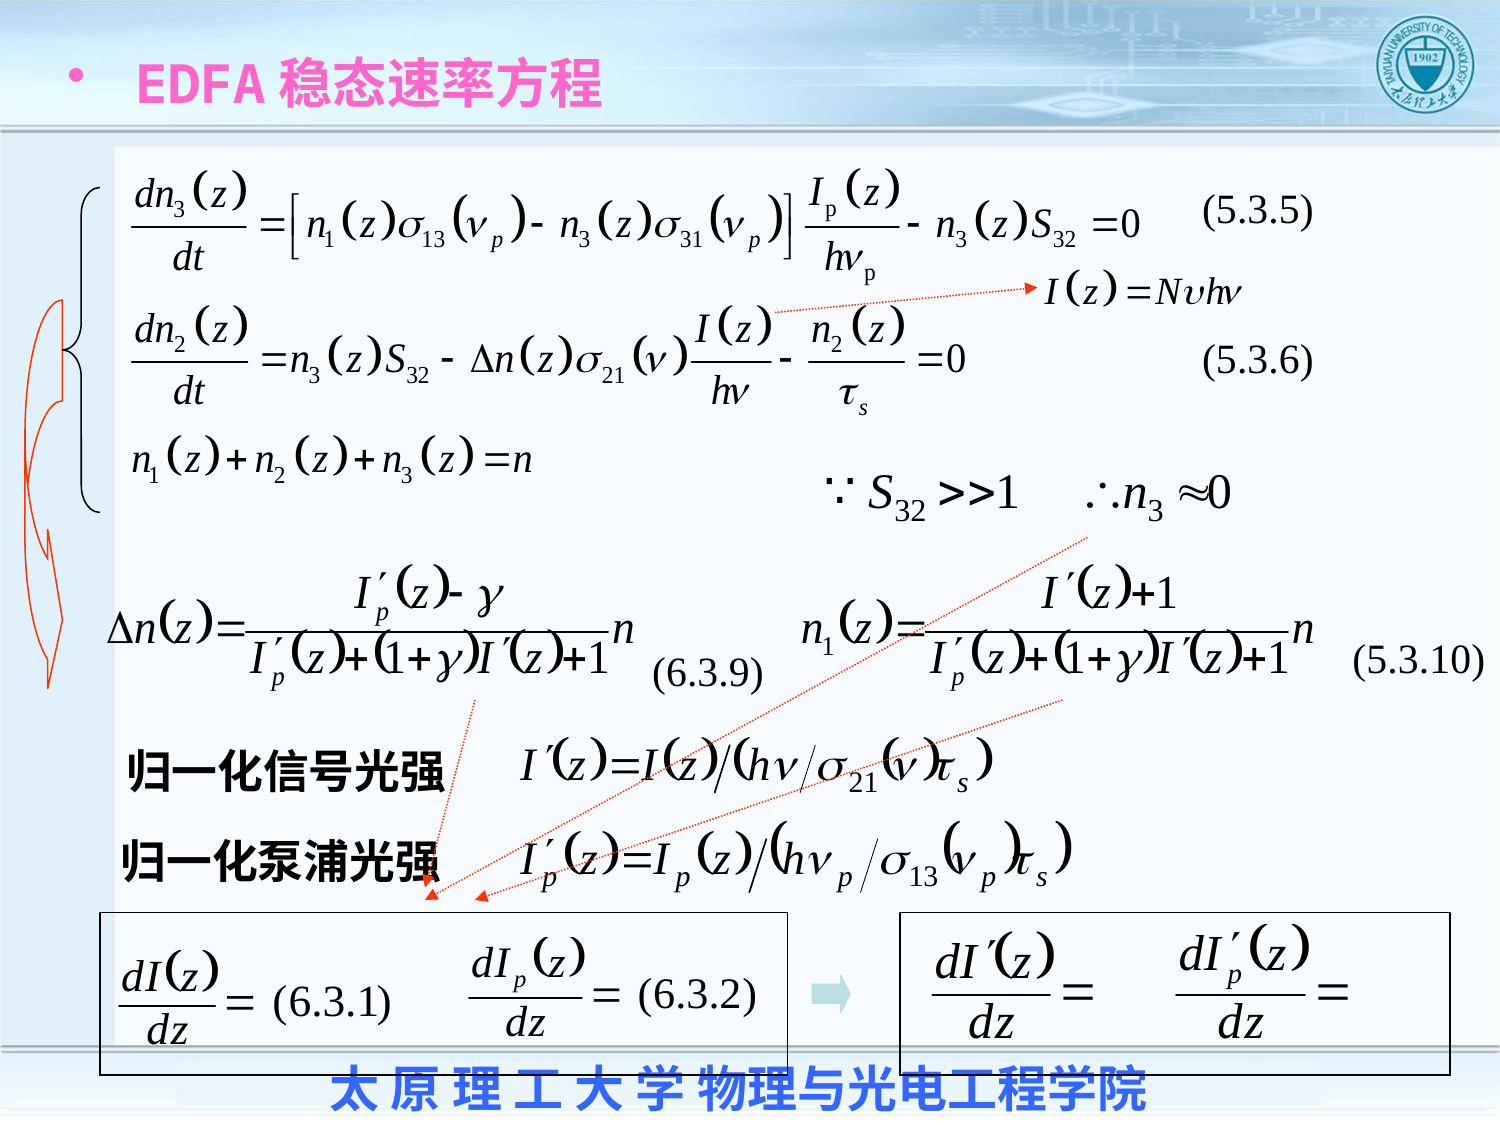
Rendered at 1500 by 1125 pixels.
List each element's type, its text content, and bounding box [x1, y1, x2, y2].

text_box EDFA稳态速率方程 [53, 42, 619, 122]
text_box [512, 737, 1072, 901]
text_box [24, 299, 63, 689]
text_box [1037, 262, 1254, 327]
text_box [424, 888, 439, 901]
text_box (5.3.10) [1337, 624, 1500, 690]
text_box 归一化信号光强 [89, 734, 462, 805]
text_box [124, 162, 1227, 495]
text_box [474, 890, 490, 902]
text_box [899, 912, 1451, 1076]
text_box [99, 562, 1322, 699]
text_box (5.3.5) [1230, 174, 1329, 240]
text_box [812, 975, 850, 1013]
text_box (5.3.6) [1230, 324, 1329, 390]
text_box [824, 462, 1238, 531]
text_box [422, 873, 435, 888]
text_box [62, 187, 100, 513]
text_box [99, 912, 788, 1076]
text_box 归一化泵浦光强 [84, 825, 456, 895]
picture [0, 0, 1500, 1123]
